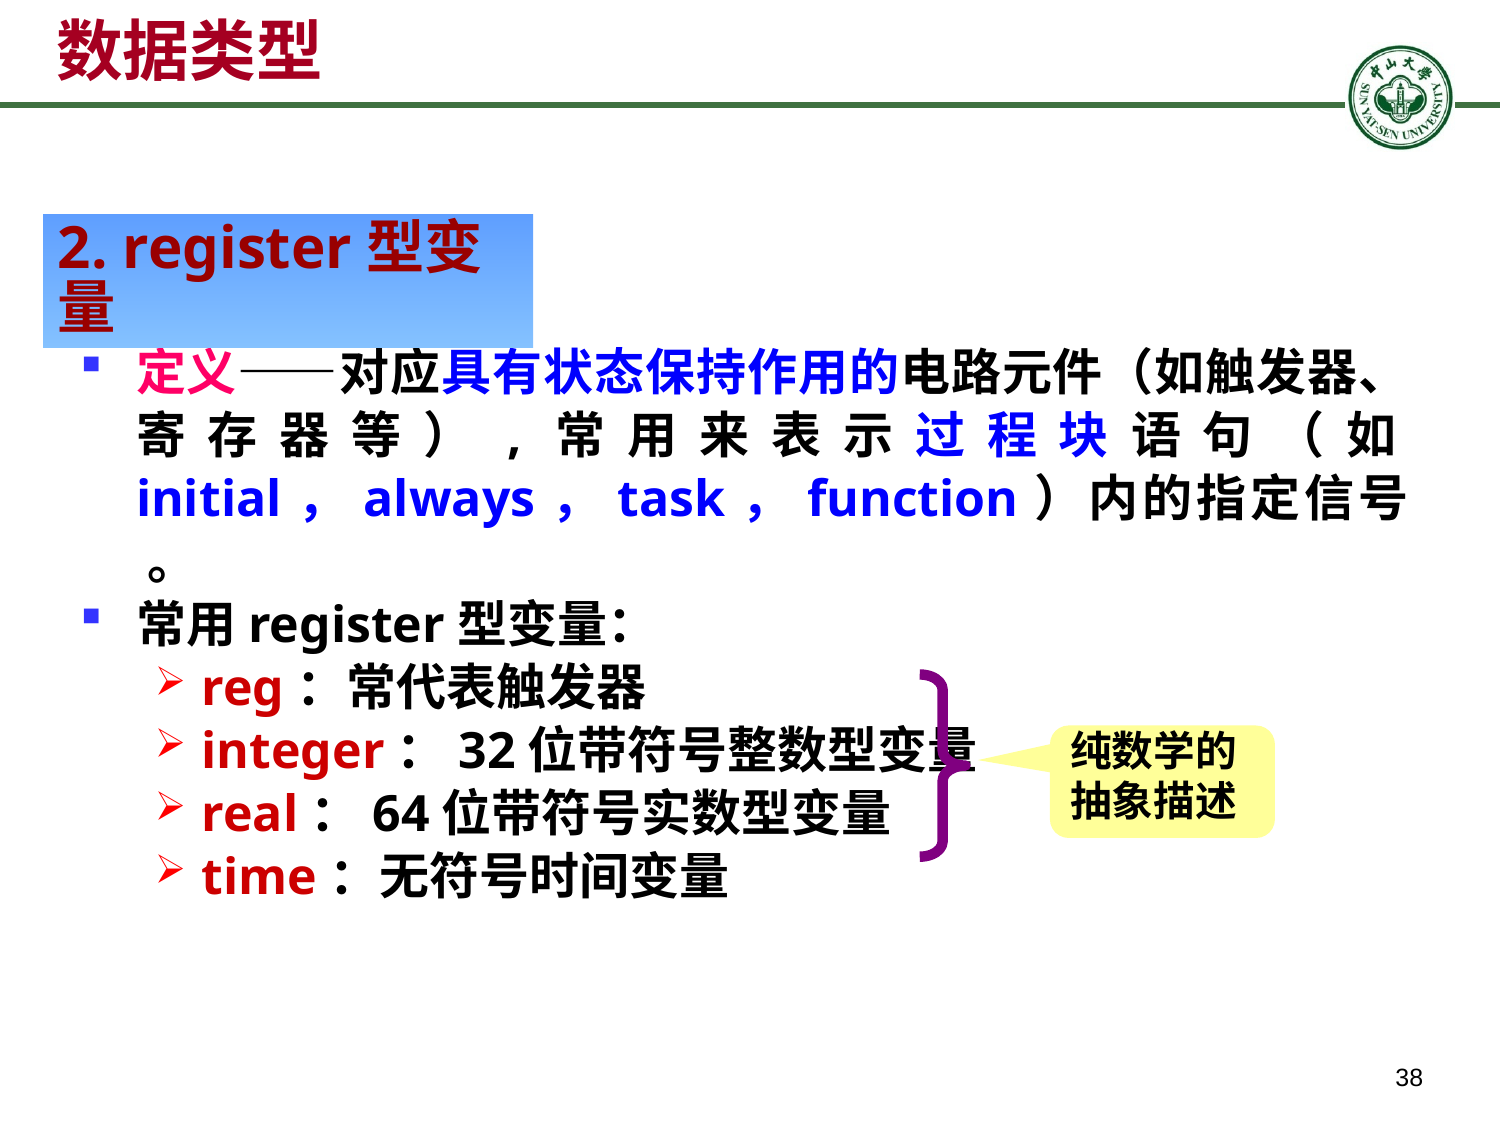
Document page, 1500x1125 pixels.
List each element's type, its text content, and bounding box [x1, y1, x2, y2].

text_box [919, 674, 966, 857]
title 数据类型 [41, 0, 1194, 96]
text_box 定义——对应具有状态保持作用的电路元件（如触发器、寄存器等）,常用来表示过程块语句（如initial，always，task，function）内的指定信号 。 常用register型变量： reg：常代表触发器 integer：32位带符号整数型变量 real：64位带符号实数型变量 time：无符号时间变量 [64, 330, 1424, 898]
text_box 纯数学的抽象描述 [977, 725, 1275, 838]
text_box 2. register型变量 [43, 214, 534, 348]
picture [1345, 42, 1455, 152]
